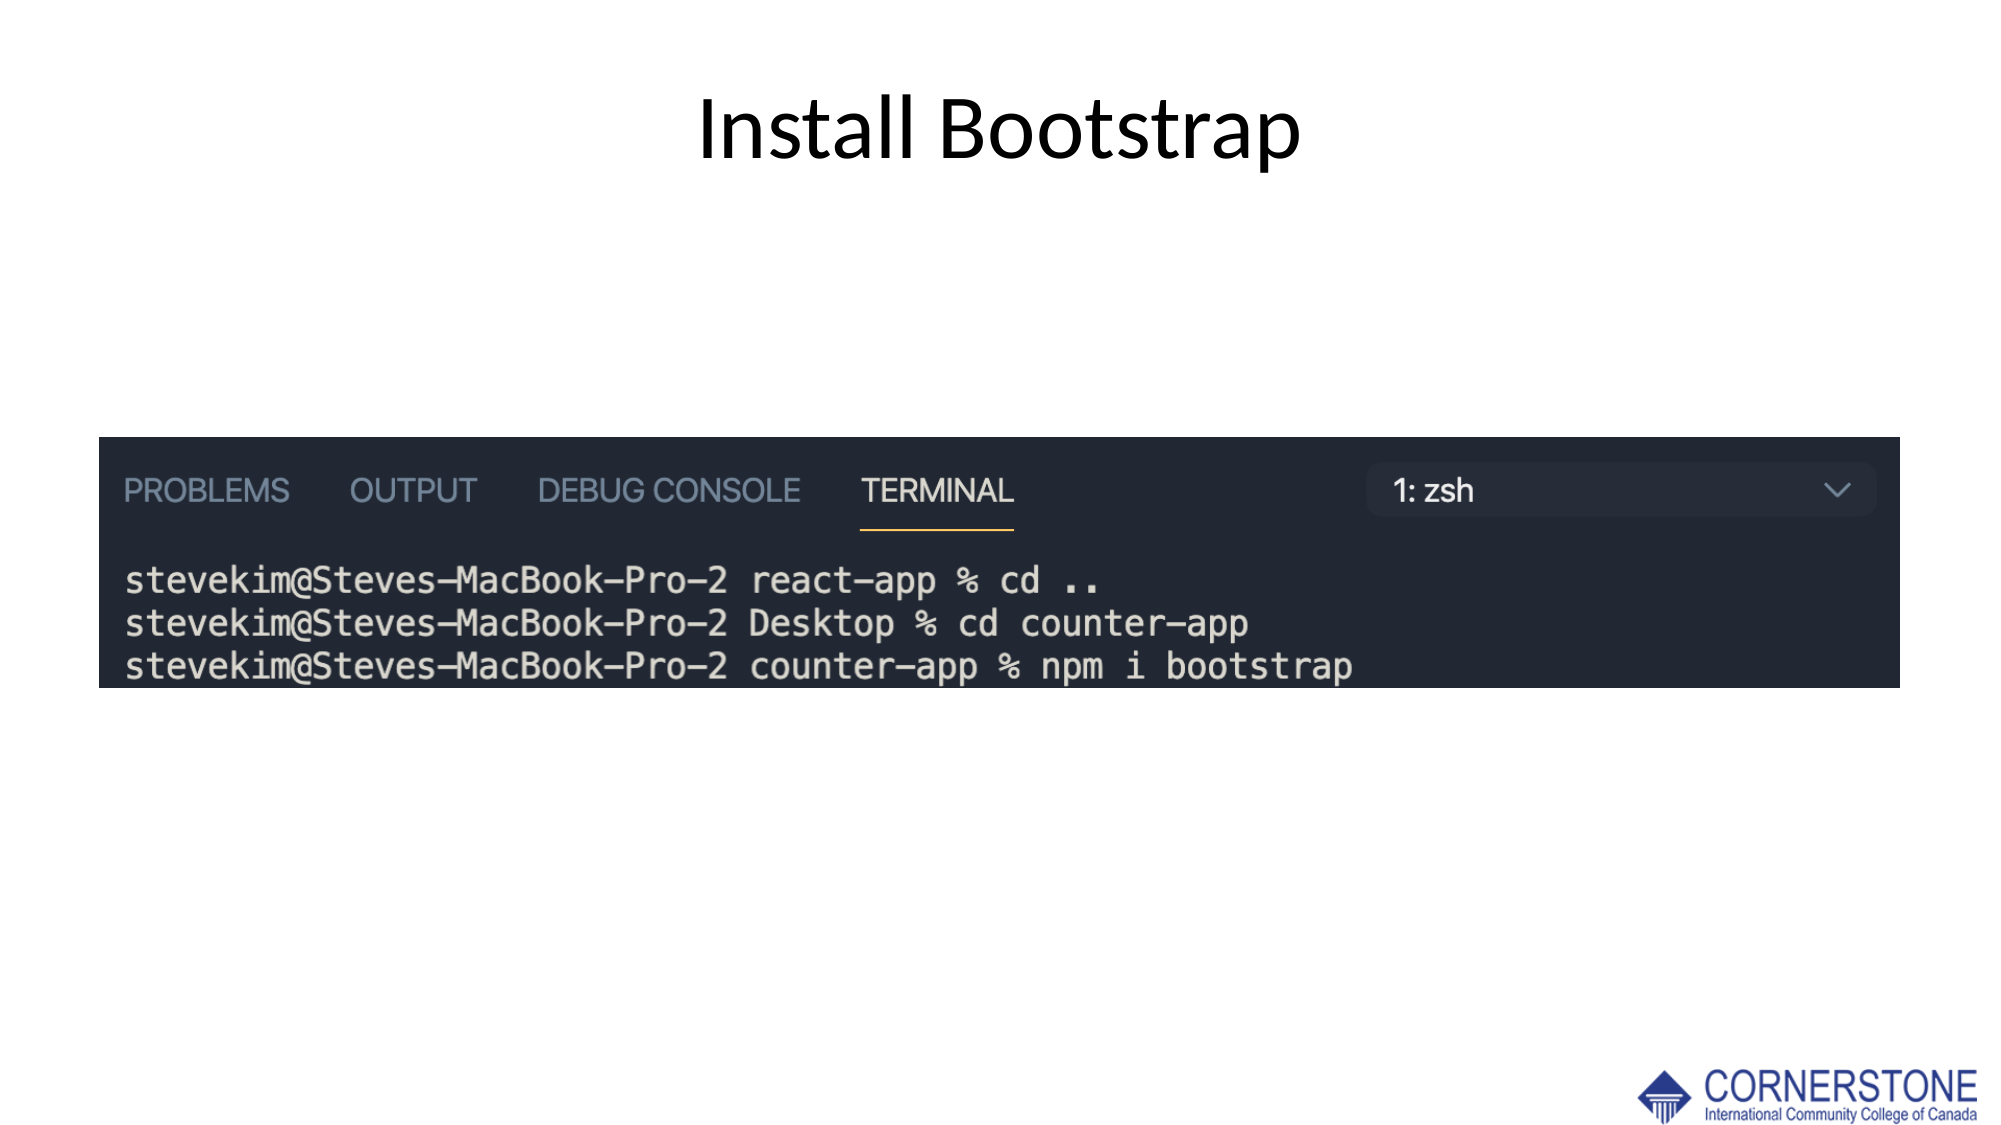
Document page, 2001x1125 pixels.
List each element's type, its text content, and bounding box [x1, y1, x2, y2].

picture [99, 437, 1901, 688]
title Install Bootstrap [137, 59, 1863, 278]
picture [1637, 1069, 1977, 1125]
